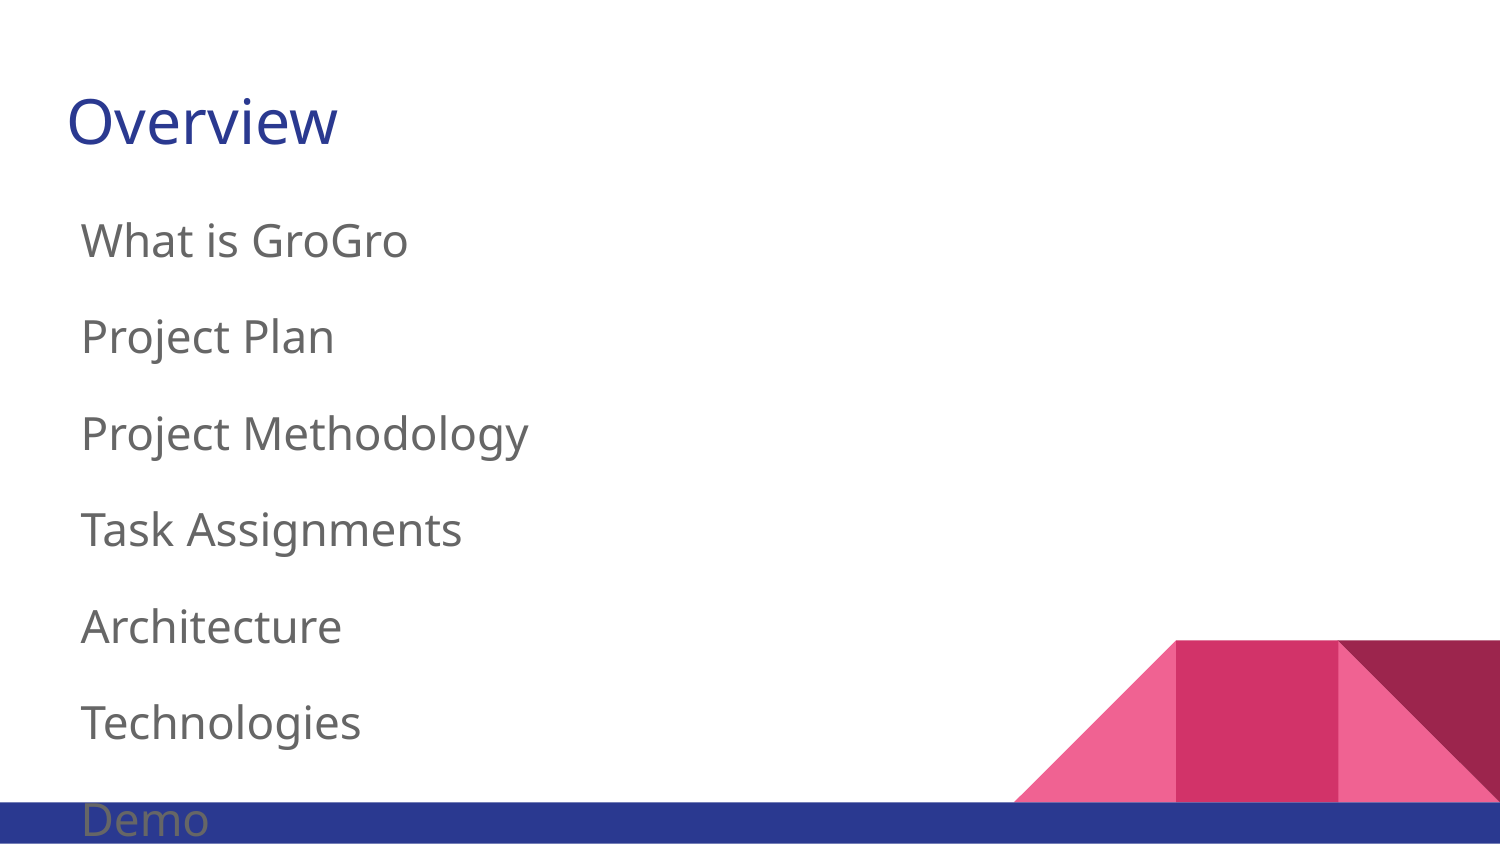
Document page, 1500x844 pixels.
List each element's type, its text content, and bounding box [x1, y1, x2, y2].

list What is GroGro Project Plan Project Methodology Task Assignments Architecture Technologies Demo Conclusions Questions [51, 188, 1449, 736]
title Overview [51, 67, 1449, 167]
